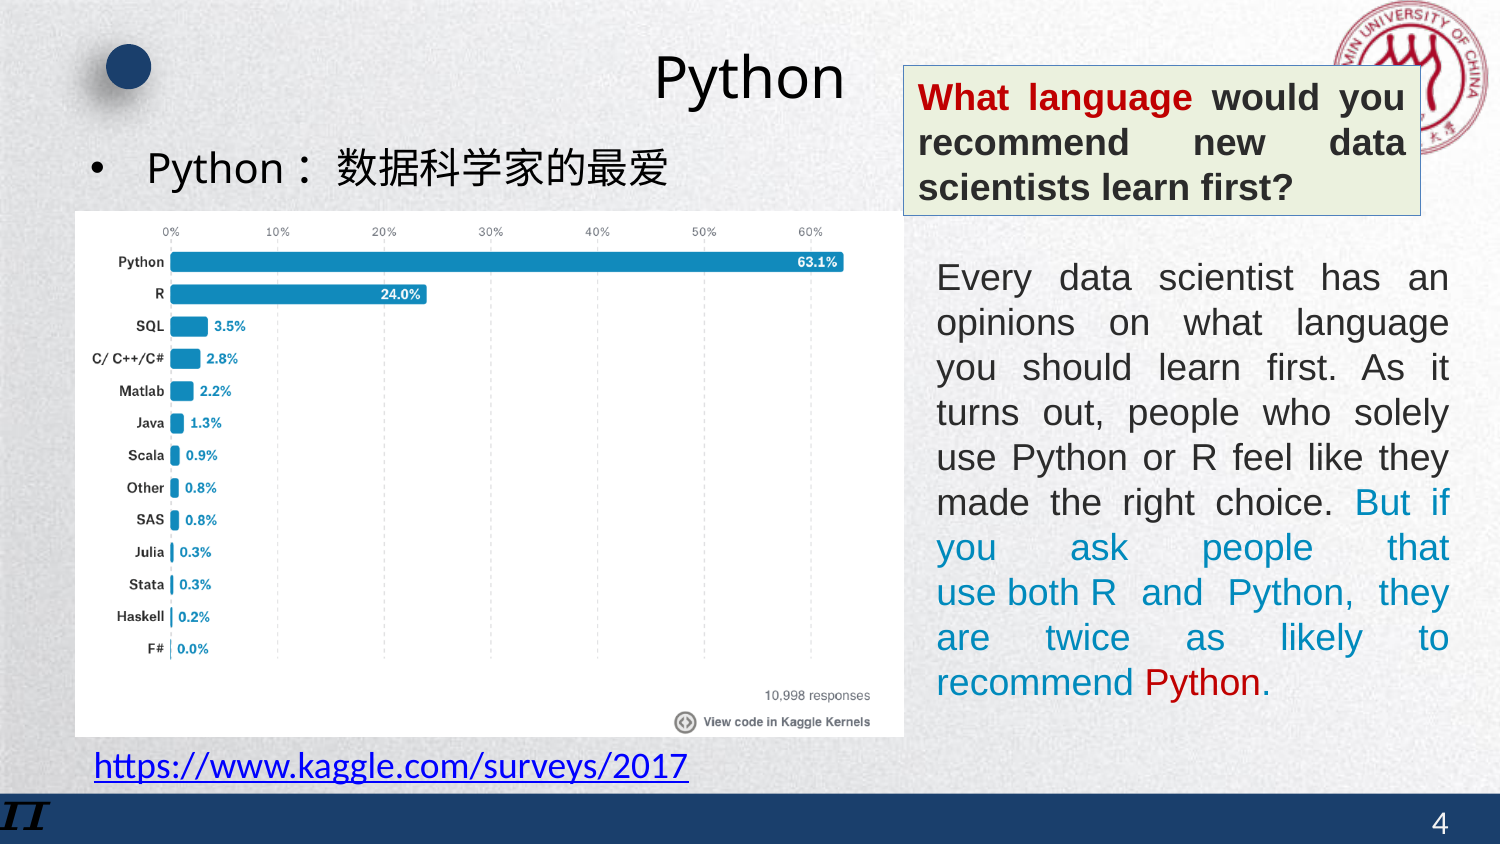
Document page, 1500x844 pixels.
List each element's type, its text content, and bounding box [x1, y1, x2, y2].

text_box What language would you recommend new data scientists learn first? [903, 65, 1421, 216]
text_box https://www.kaggle.com/surveys/2017 [78, 746, 704, 794]
title Python [75, 33, 1425, 116]
text_box Every data scientist has an opinions on what language you should learn first. As it turns out, people who solely use Python or R feel like they made the right choice. But if you ask people that use both R and Python, they are twice as likely to recommend Python. [921, 245, 1465, 711]
picture [0, 0, 1500, 793]
list Python：数据科学家的最爱 [75, 134, 903, 210]
list Python：数据科学家的最爱 [704, 134, 1425, 781]
